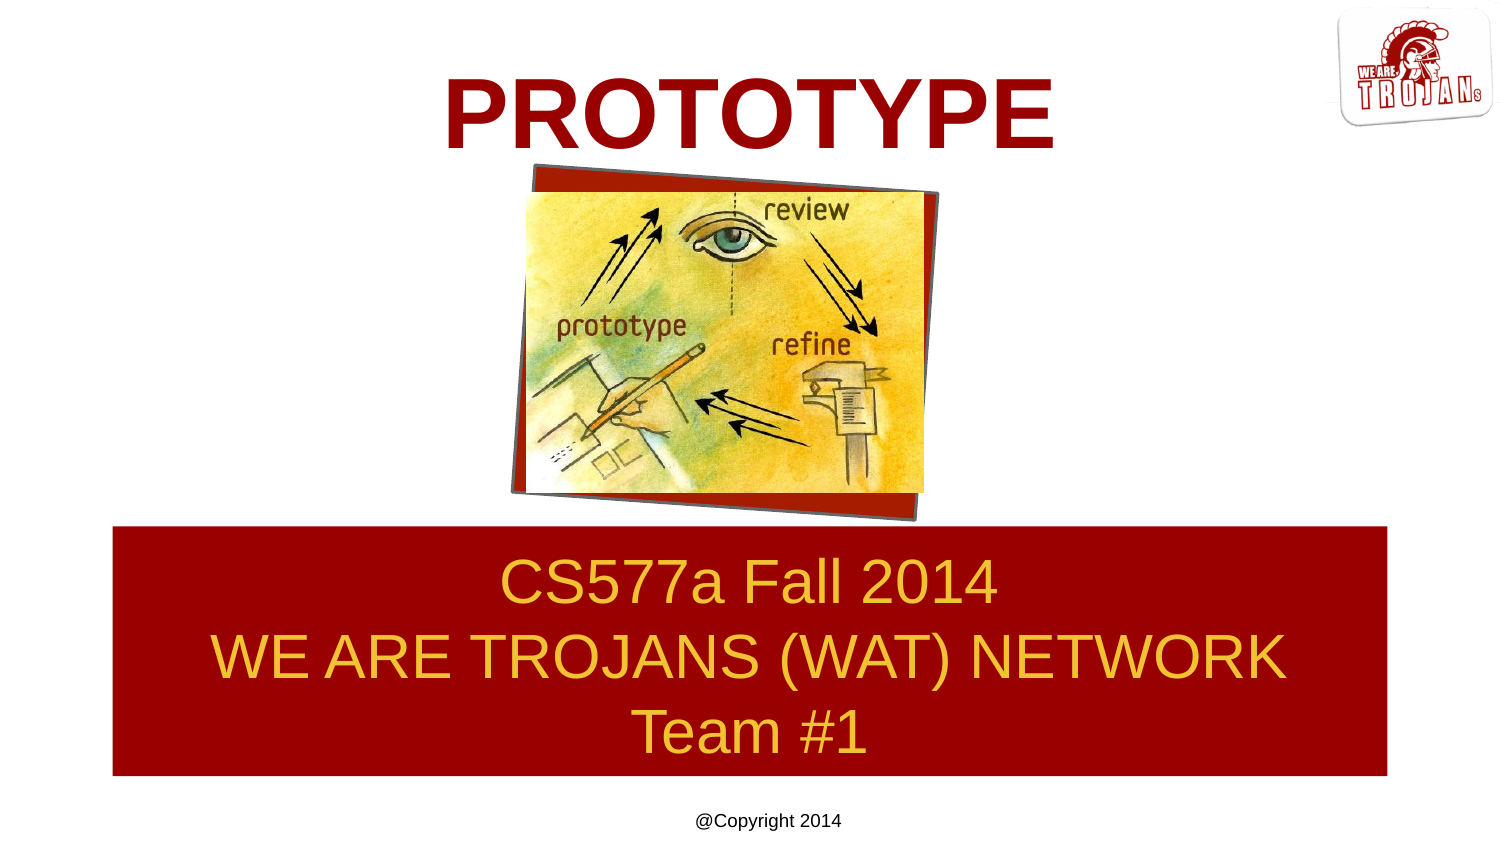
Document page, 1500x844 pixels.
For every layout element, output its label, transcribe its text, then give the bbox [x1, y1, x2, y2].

subtitle CS577a Fall 2014 WE ARE TROJANS (WAT) NETWORK Team #1 [112, 526, 1388, 777]
title PROTOTYPE [112, 0, 1388, 184]
text_box @Copyright 2014 [522, 574, 1015, 844]
text_box [512, 366, 521, 493]
text_box [655, 502, 917, 521]
text_box [924, 192, 938, 349]
text_box [533, 165, 891, 190]
picture [1325, 0, 1500, 131]
picture [526, 192, 924, 494]
